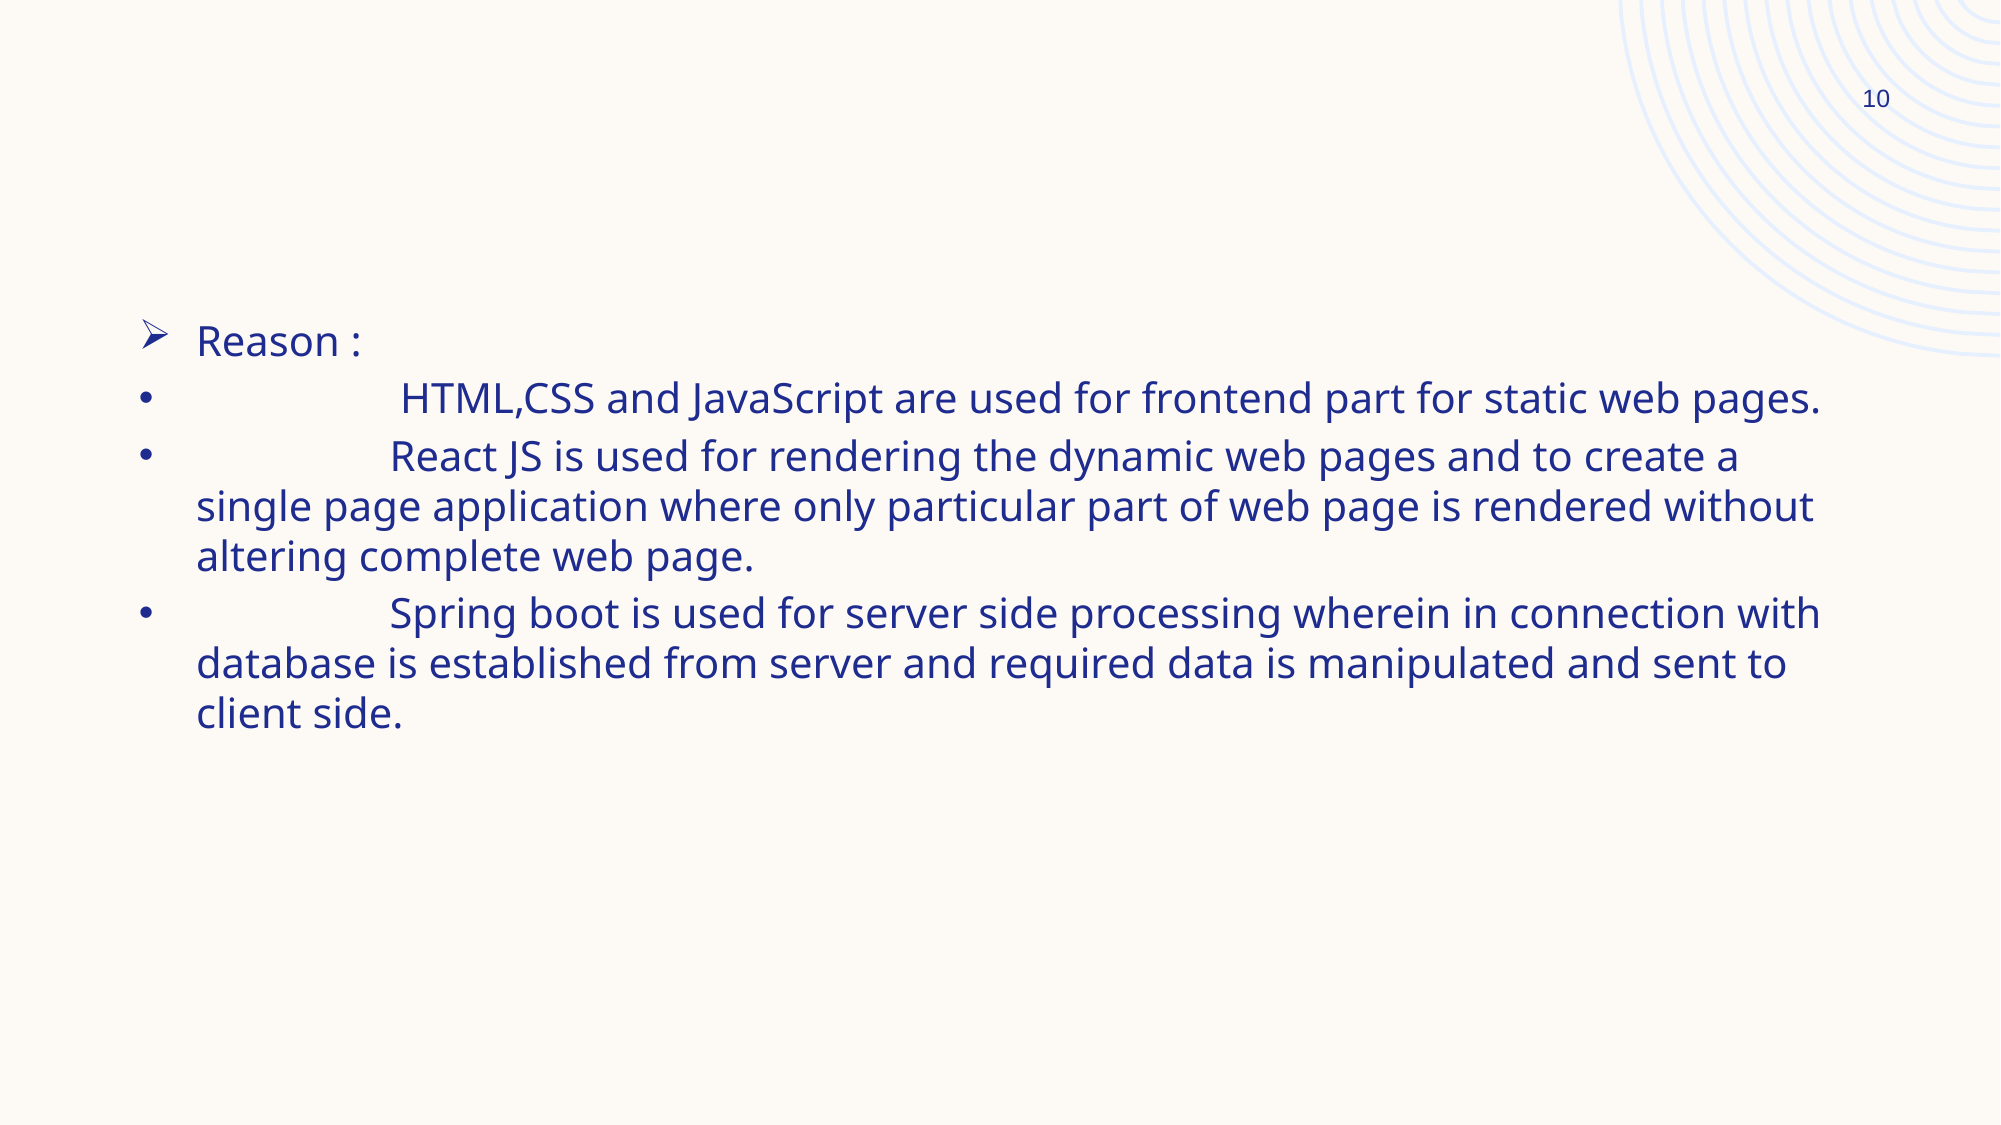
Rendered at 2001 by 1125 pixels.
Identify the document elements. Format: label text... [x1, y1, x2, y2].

list Reason : HTML,CSS and JavaScript are used for frontend part for static web pages. React JS is used for rendering the dynamic web pages and to create a single page application where only particular part of web page is rendered without altering complete web page. Spring boot is used for server side processing wherein in connection with database is established from server and required data is manipulated and sent to client side. [124, 249, 1876, 987]
slide_number 10 [1795, 75, 1958, 120]
